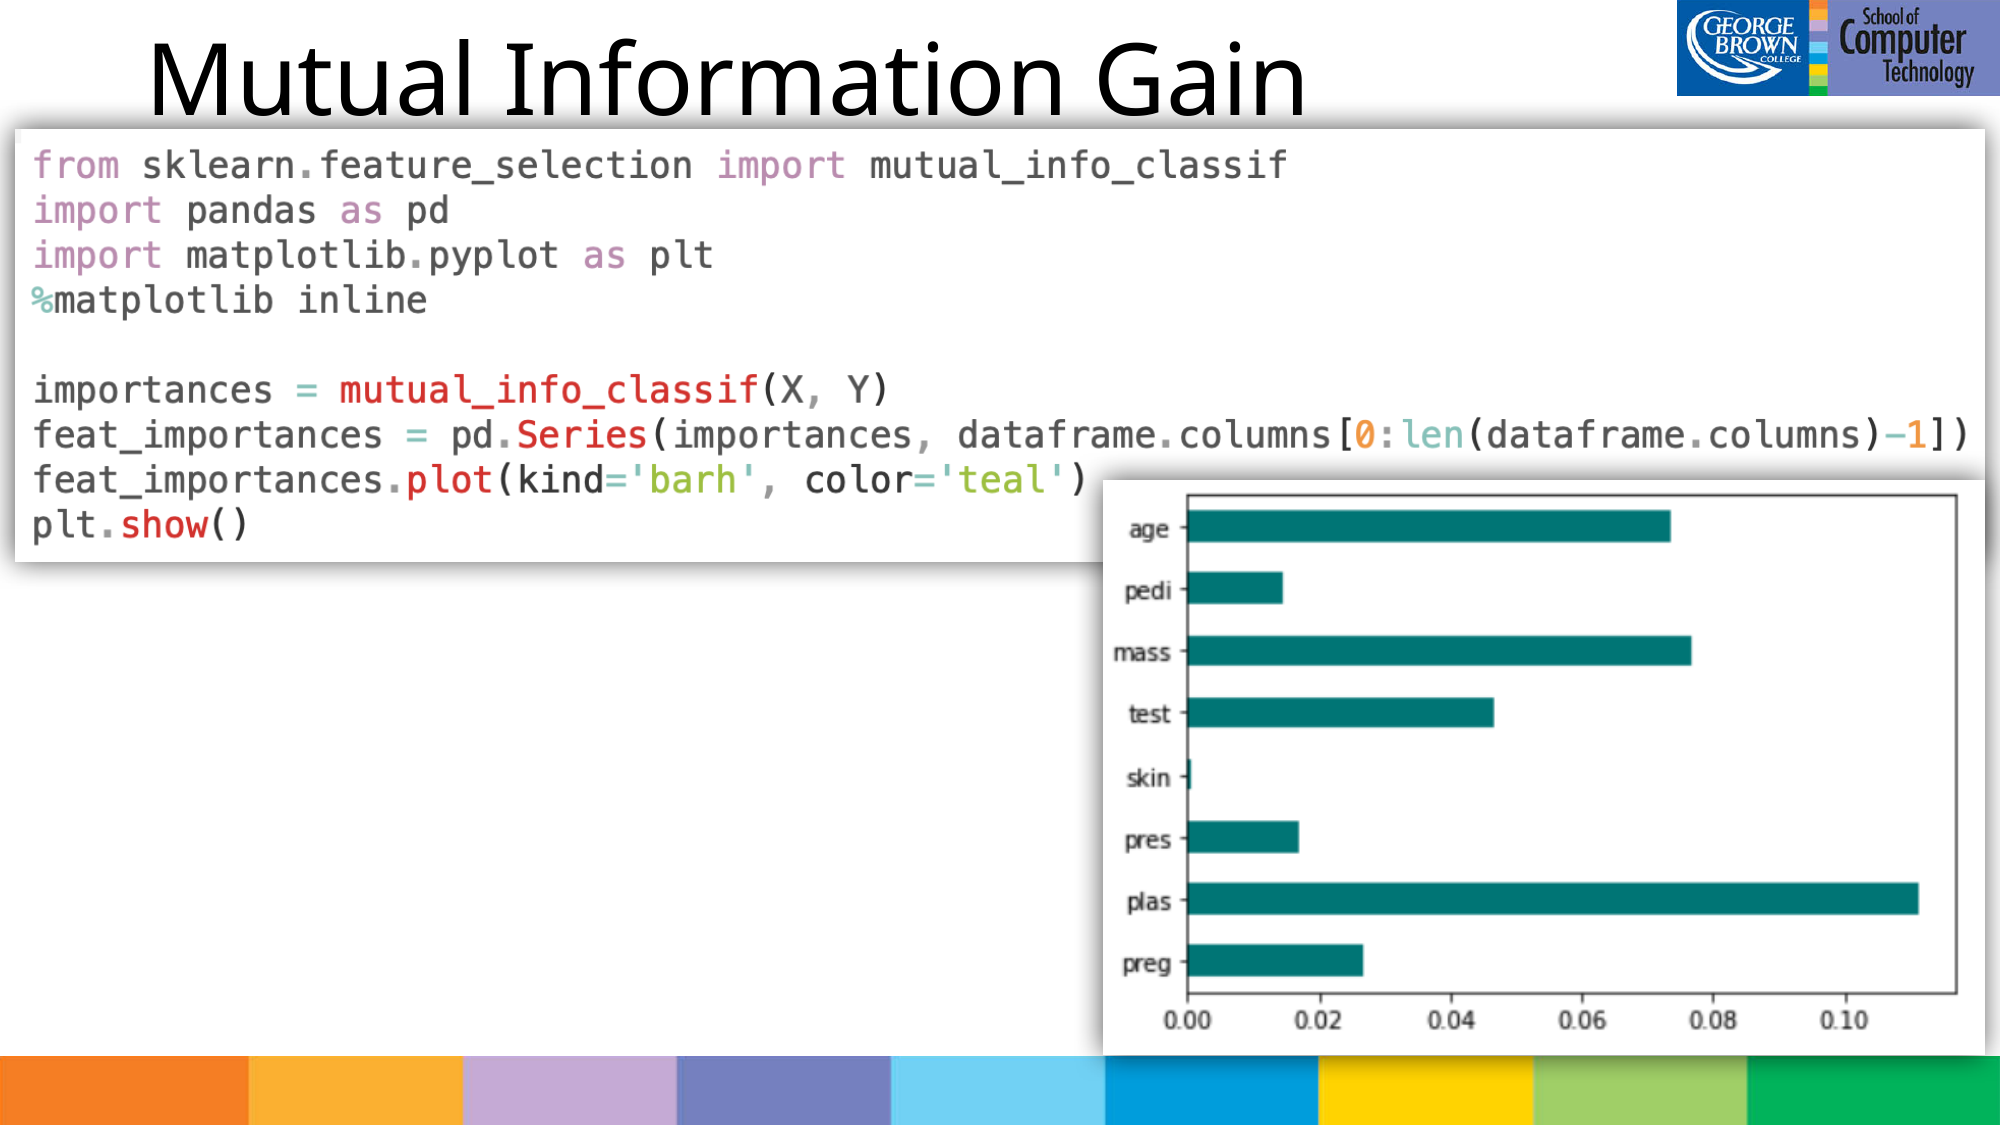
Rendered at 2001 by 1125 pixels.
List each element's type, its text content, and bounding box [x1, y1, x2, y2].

picture [1318, 1056, 2000, 1125]
picture [1677, 0, 2000, 96]
title Mutual Information Gain [130, 0, 1856, 106]
picture [0, 1056, 1105, 1125]
picture [15, 129, 1985, 1055]
